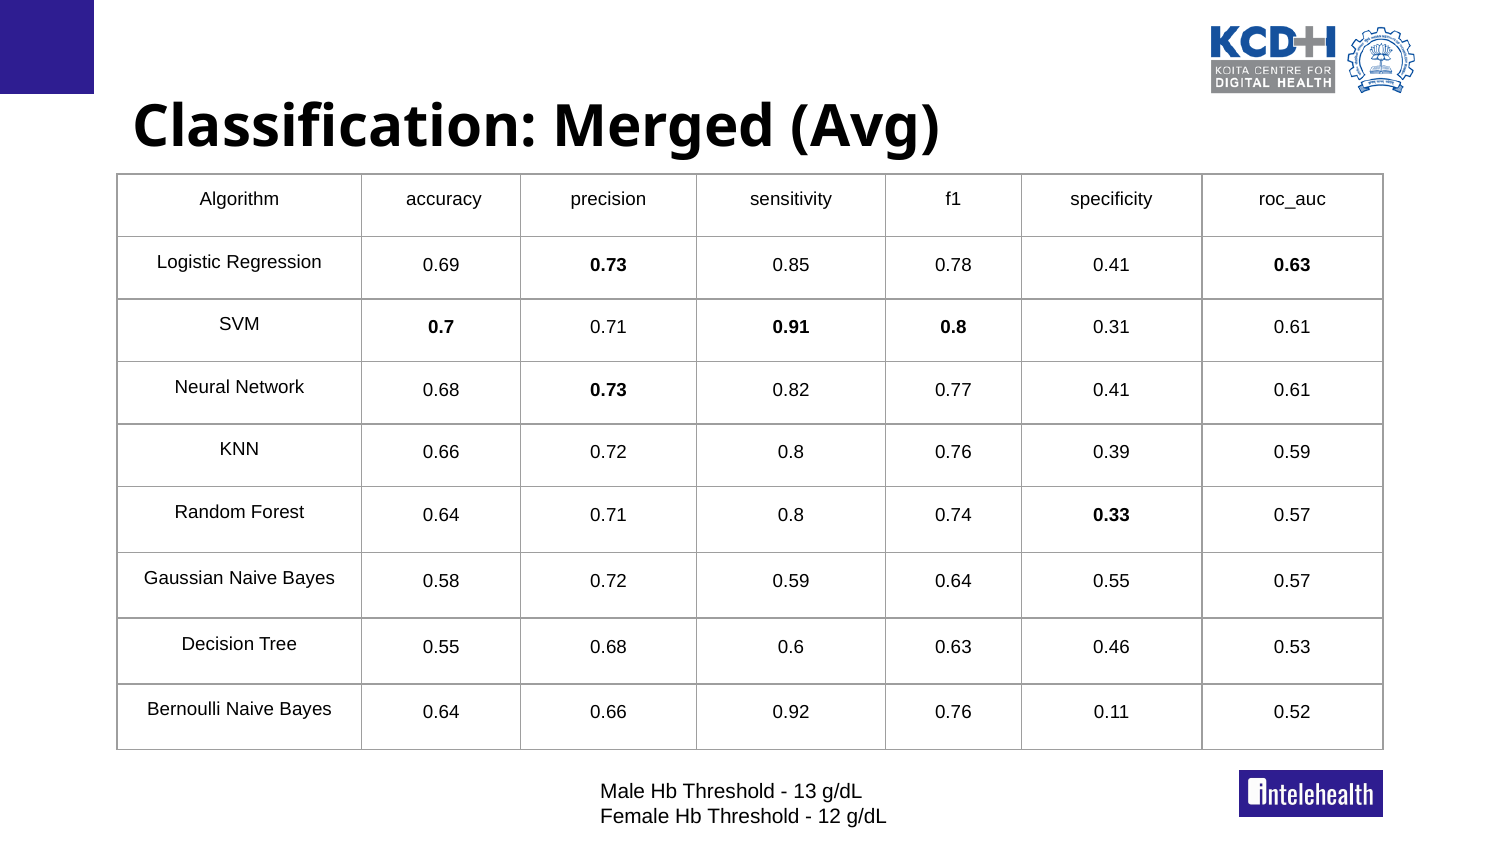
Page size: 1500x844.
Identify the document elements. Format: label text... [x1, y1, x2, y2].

table_cell Gaussian Naive Bayes [118, 553, 361, 617]
table_cell Random Forest [118, 487, 361, 552]
table_header Algorithm [118, 175, 361, 236]
table_cell 0.53 [1203, 619, 1382, 683]
table_cell 0.8 [886, 300, 1021, 361]
table_header f1 [886, 175, 1021, 236]
table_cell 0.59 [1203, 425, 1382, 486]
table_cell 0.72 [521, 425, 696, 486]
table_cell SVM [118, 300, 361, 361]
table_cell 0.76 [886, 685, 1021, 749]
table_cell 0.58 [362, 553, 520, 617]
table_header accuracy [362, 175, 520, 236]
table_header specificity [1022, 175, 1201, 236]
table_cell 0.69 [362, 237, 520, 298]
table_cell 0.61 [1203, 362, 1382, 423]
table_cell 0.92 [697, 685, 885, 749]
table_cell 0.71 [521, 300, 696, 361]
table_cell 0.77 [886, 362, 1021, 423]
table_cell 0.31 [1022, 300, 1201, 361]
table_cell 0.64 [362, 685, 520, 749]
table_cell Decision Tree [118, 619, 361, 683]
table_cell 0.64 [886, 553, 1021, 617]
table_cell 0.63 [1203, 237, 1382, 298]
table_cell 0.66 [521, 685, 696, 749]
table_cell 0.52 [1203, 685, 1382, 749]
table_cell 0.59 [697, 553, 885, 617]
table_cell 0.68 [521, 619, 696, 683]
table_cell 0.85 [697, 237, 885, 298]
table_cell 0.8 [697, 487, 885, 552]
table_cell 0.55 [362, 619, 520, 683]
table_cell 0.8 [697, 425, 885, 486]
table_cell 0.41 [1022, 362, 1201, 423]
table_cell 0.71 [521, 487, 696, 552]
table_cell 0.72 [521, 553, 696, 617]
table_header precision [521, 175, 696, 236]
table_cell 0.73 [521, 362, 696, 423]
table_cell 0.39 [1022, 425, 1201, 486]
table_cell 0.11 [1022, 685, 1201, 749]
table_cell 0.76 [886, 425, 1021, 486]
table_cell Neural Network [118, 362, 361, 423]
picture [1211, 25, 1422, 94]
table_cell 0.82 [697, 362, 885, 423]
table_cell 0.66 [362, 425, 520, 486]
table_cell Logistic Regression [118, 237, 361, 298]
picture [1239, 770, 1383, 817]
table_cell 0.57 [1203, 487, 1382, 552]
table_cell KNN [118, 425, 361, 486]
table_cell 0.68 [362, 362, 520, 423]
table_cell 0.55 [1022, 553, 1201, 617]
table_cell 0.6 [697, 619, 885, 683]
table_cell 0.64 [362, 487, 520, 552]
table_cell 0.74 [886, 487, 1021, 552]
table_cell 0.61 [1203, 300, 1382, 361]
table_cell 0.33 [1022, 487, 1201, 552]
table_cell 0.63 [886, 619, 1021, 683]
table_cell 0.57 [1203, 553, 1382, 617]
table_header roc_auc [1203, 175, 1382, 236]
table_cell 0.7 [362, 300, 520, 361]
table_cell 0.46 [1022, 619, 1201, 683]
table_cell 0.91 [697, 300, 885, 361]
table_cell 0.73 [521, 237, 696, 298]
table_cell 0.41 [1022, 237, 1201, 298]
title Classification: Merged (Avg) [116, 72, 1383, 173]
text_box Male Hb Threshold - 13 g/dL Female Hb Threshold - 12 g/dL [585, 762, 915, 843]
table_header sensitivity [697, 175, 885, 236]
table_cell Bernoulli Naive Bayes [118, 685, 361, 749]
table_cell 0.78 [886, 237, 1021, 298]
